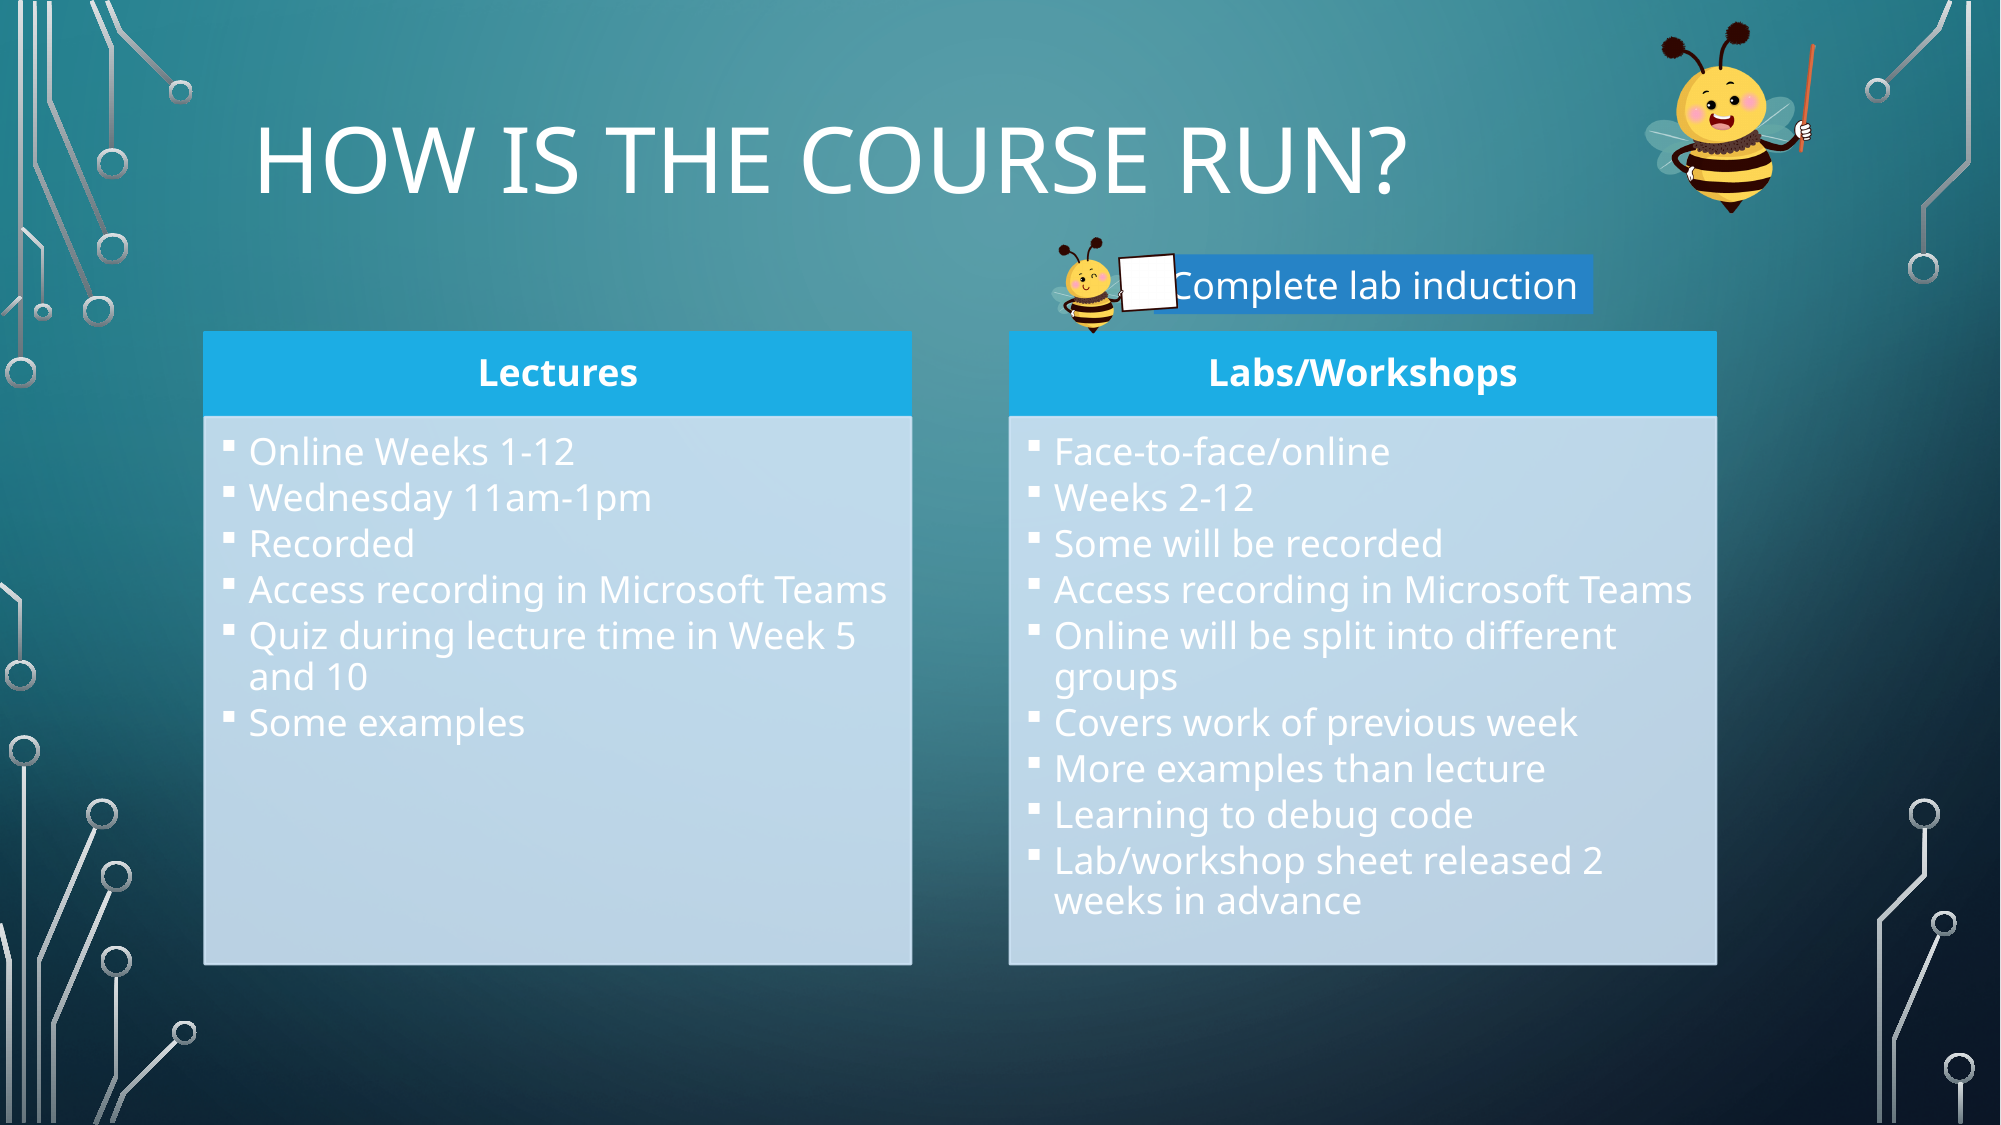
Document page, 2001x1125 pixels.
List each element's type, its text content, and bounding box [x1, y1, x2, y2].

picture [1641, 16, 1819, 218]
picture [1049, 233, 1182, 336]
text_box Complete lab induction [1182, 254, 1594, 315]
title How is the course run? [237, 42, 1863, 285]
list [204, 315, 1717, 982]
